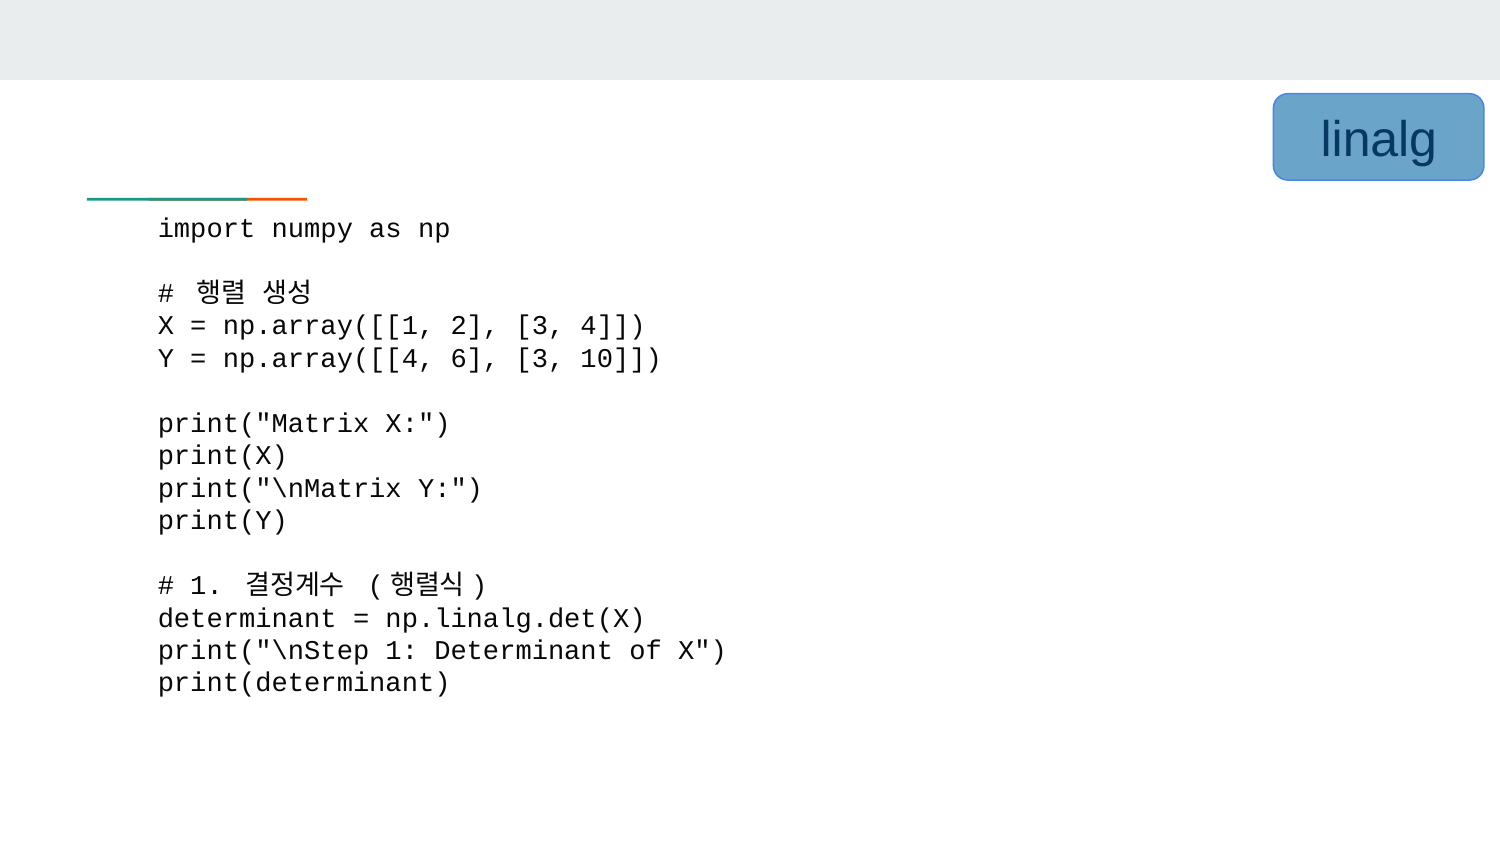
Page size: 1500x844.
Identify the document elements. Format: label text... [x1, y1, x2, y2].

text_box linalg [1273, 93, 1484, 181]
text_box import numpy as np # 행렬 생성 X = np.array([[1, 2], [3, 4]]) Y = np.array([[4, 6], [3, 10]]) print("Matrix X:") print(X) print("\nMatrix Y:") print(Y) # 1. 결정계수 (행렬식) determinant = np.linalg.det(X) print("\nStep 1: Determinant of X") print(determinant) [142, 195, 1326, 713]
